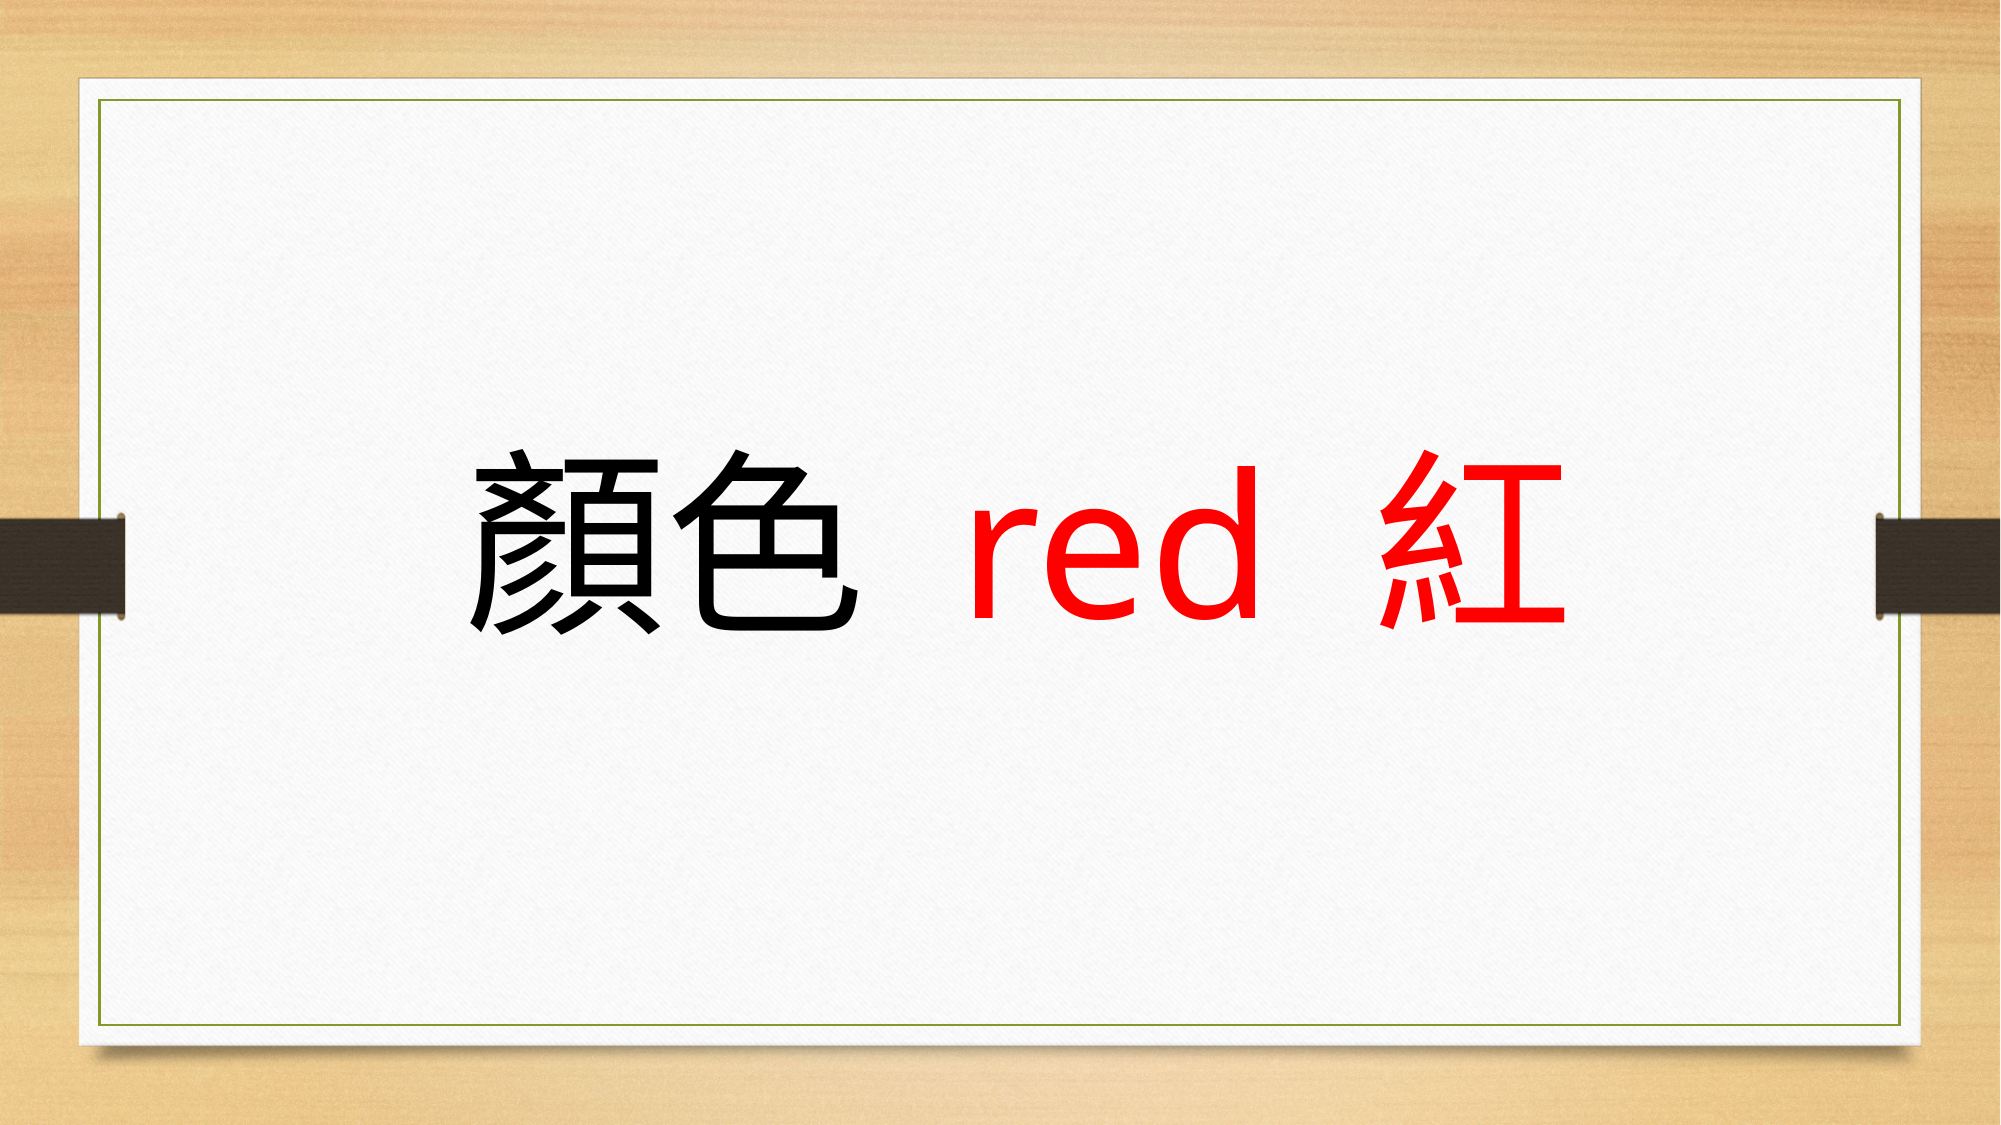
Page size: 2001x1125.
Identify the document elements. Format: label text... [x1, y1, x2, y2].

title 顏色 red 紅 [164, 121, 1874, 956]
picture [0, 0, 2001, 1125]
